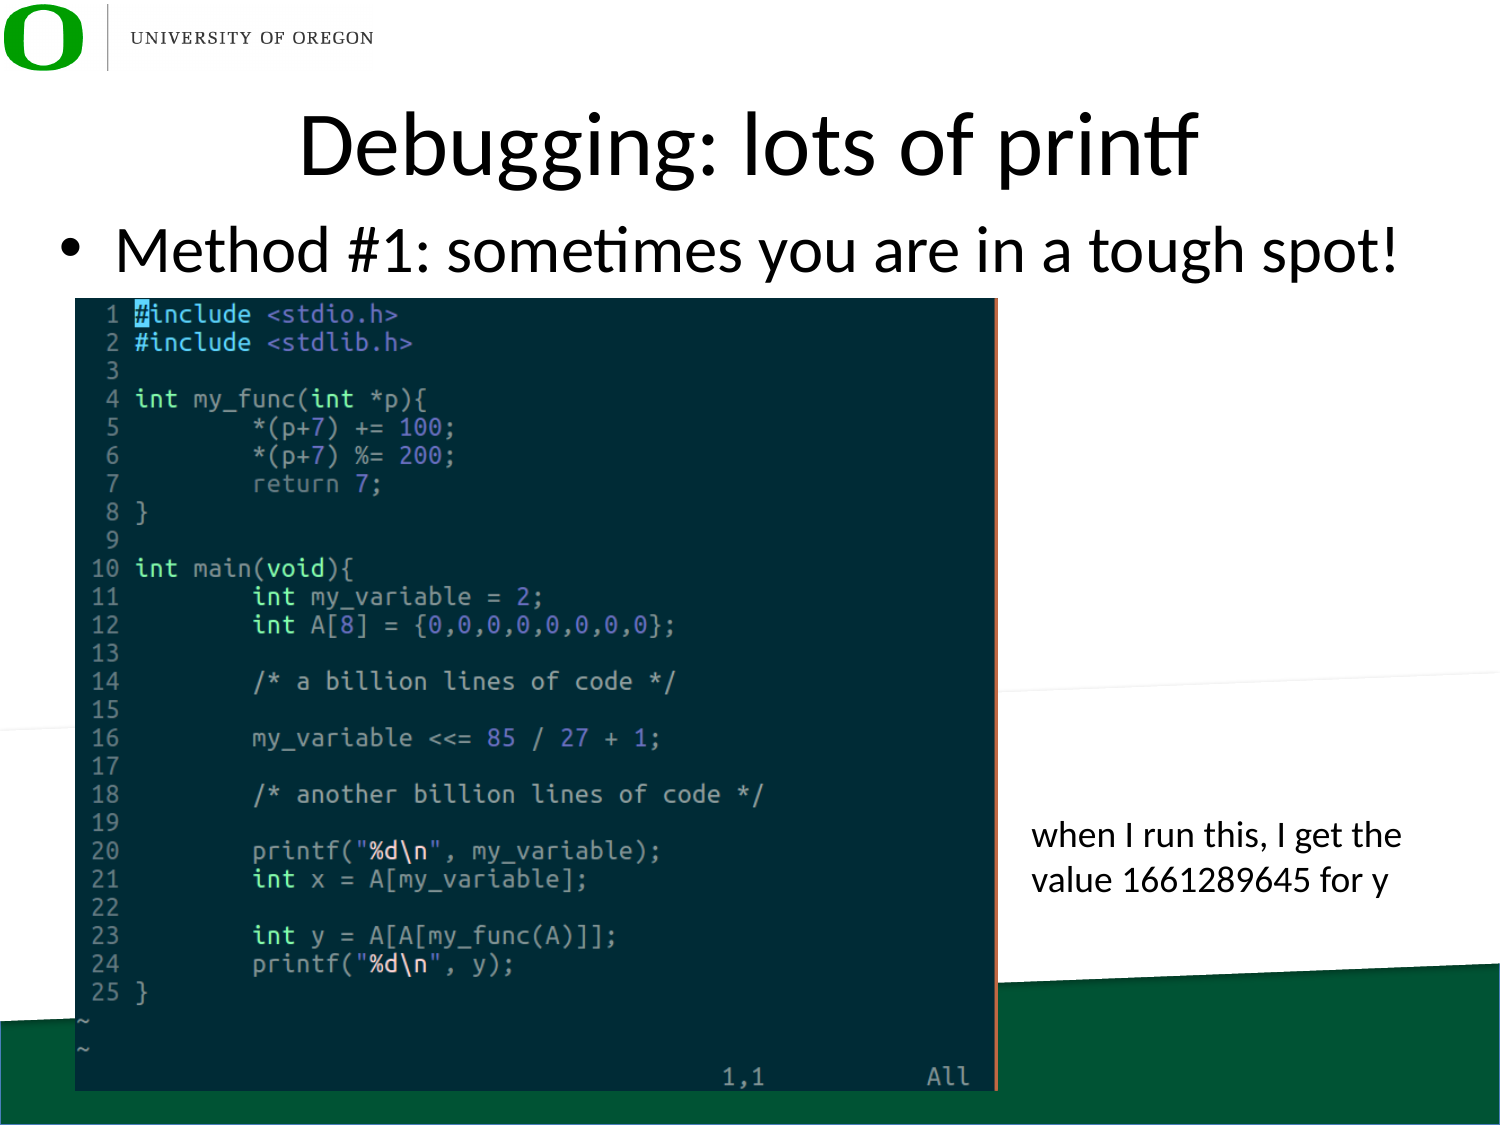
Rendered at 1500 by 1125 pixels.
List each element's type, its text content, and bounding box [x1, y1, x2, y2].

picture [284, 338, 294, 351]
picture [416, 389, 425, 412]
picture [138, 982, 147, 1005]
picture [298, 677, 309, 689]
picture [489, 931, 499, 944]
picture [78, 1019, 89, 1023]
picture [313, 875, 324, 887]
picture [533, 869, 544, 887]
picture [269, 394, 280, 407]
picture [270, 445, 277, 468]
picture [94, 672, 103, 689]
picture [270, 592, 280, 605]
picture [562, 729, 573, 746]
picture [357, 475, 368, 492]
picture [108, 588, 118, 605]
picture [107, 955, 118, 972]
picture [270, 874, 280, 887]
picture [386, 332, 397, 350]
picture [330, 558, 336, 581]
picture [312, 592, 324, 605]
picture [253, 733, 265, 746]
picture [166, 338, 177, 350]
picture [475, 925, 486, 944]
picture [343, 728, 353, 746]
picture [94, 757, 103, 774]
picture [327, 790, 338, 802]
picture [636, 729, 646, 746]
picture [167, 390, 177, 407]
picture [342, 616, 353, 633]
picture [284, 451, 294, 468]
text_box when I run this, I get the value 1661289645 for y [1016, 803, 1467, 908]
picture [579, 925, 585, 948]
picture [93, 898, 103, 915]
picture [327, 670, 338, 689]
picture [357, 733, 368, 746]
picture [489, 846, 500, 863]
picture [474, 677, 485, 689]
picture [152, 564, 162, 577]
picture [605, 616, 617, 633]
picture [298, 564, 309, 577]
picture [429, 931, 441, 944]
picture [343, 841, 351, 863]
picture [4, 4, 373, 71]
picture [284, 959, 294, 972]
picture [620, 790, 632, 802]
picture [283, 394, 294, 407]
picture [313, 389, 324, 407]
picture [109, 305, 118, 322]
picture [107, 785, 118, 802]
picture [754, 1068, 763, 1085]
picture [958, 1067, 969, 1085]
picture [135, 300, 149, 327]
picture [328, 332, 338, 351]
picture [401, 339, 412, 349]
picture [415, 875, 426, 892]
picture [606, 733, 617, 745]
picture [488, 677, 500, 689]
picture [739, 785, 749, 795]
picture [576, 790, 588, 802]
picture [224, 303, 235, 322]
picture [313, 790, 324, 802]
picture [329, 733, 337, 746]
picture [108, 644, 118, 661]
picture [402, 841, 411, 863]
picture [460, 875, 470, 887]
picture [430, 734, 441, 744]
picture [298, 479, 309, 492]
picture [356, 446, 382, 463]
picture [94, 560, 103, 576]
picture [107, 531, 118, 548]
picture [358, 954, 366, 960]
picture [372, 592, 382, 605]
picture [327, 310, 338, 322]
picture [387, 790, 397, 802]
picture [254, 869, 265, 887]
picture [313, 418, 324, 435]
picture [474, 959, 485, 976]
picture [342, 338, 353, 351]
picture [298, 451, 309, 462]
picture [328, 479, 338, 492]
picture [328, 954, 339, 972]
picture [93, 983, 104, 1000]
picture [401, 592, 412, 605]
picture [254, 615, 265, 633]
picture [136, 564, 148, 577]
picture [270, 931, 280, 944]
picture [564, 869, 571, 892]
picture [284, 846, 294, 859]
picture [386, 394, 397, 412]
picture [283, 588, 294, 605]
picture [488, 729, 500, 746]
picture [533, 784, 544, 802]
picture [517, 616, 529, 633]
picture [591, 670, 617, 689]
picture [577, 729, 588, 746]
picture [416, 783, 427, 802]
picture [386, 310, 397, 321]
picture [400, 677, 412, 689]
picture [298, 334, 309, 351]
picture [415, 446, 426, 463]
picture [359, 615, 365, 637]
picture [343, 954, 351, 976]
picture [343, 558, 352, 581]
picture [447, 460, 452, 468]
picture [459, 677, 470, 689]
picture [284, 870, 294, 887]
picture [254, 959, 265, 976]
picture [94, 588, 103, 605]
picture [268, 479, 280, 492]
picture [562, 841, 573, 859]
picture [401, 446, 411, 464]
picture [108, 418, 118, 435]
picture [564, 925, 571, 948]
picture [210, 394, 221, 412]
picture [402, 954, 411, 976]
picture [488, 790, 500, 802]
picture [518, 931, 529, 944]
picture [94, 814, 103, 831]
picture [240, 389, 251, 407]
picture [416, 592, 426, 605]
picture [298, 959, 309, 972]
picture [547, 616, 558, 633]
picture [430, 790, 441, 802]
picture [357, 423, 368, 434]
picture [666, 671, 675, 694]
picture [341, 310, 353, 322]
picture [504, 729, 514, 746]
picture [328, 394, 338, 407]
picture [107, 503, 118, 520]
picture [107, 814, 118, 831]
picture [312, 332, 323, 351]
picture [636, 784, 647, 802]
picture [284, 423, 294, 440]
picture [475, 875, 484, 887]
picture [651, 672, 661, 682]
picture [314, 842, 323, 859]
picture [459, 784, 470, 802]
picture [445, 875, 456, 887]
picture [356, 592, 368, 605]
picture [109, 870, 118, 887]
picture [593, 925, 600, 948]
picture [94, 644, 103, 661]
picture [298, 733, 309, 746]
picture [679, 783, 705, 802]
picture [533, 846, 544, 859]
picture [240, 564, 250, 576]
picture [298, 423, 309, 434]
picture [358, 841, 366, 847]
picture [268, 311, 280, 320]
picture [371, 870, 383, 887]
picture [137, 389, 148, 407]
picture [107, 446, 118, 463]
picture [491, 954, 498, 976]
picture [592, 790, 602, 802]
picture [372, 671, 382, 689]
picture [620, 846, 632, 859]
picture [314, 955, 323, 972]
picture [108, 898, 118, 915]
picture [268, 339, 280, 349]
picture [269, 733, 280, 750]
picture [372, 727, 383, 746]
picture [312, 303, 323, 322]
picture [416, 677, 426, 689]
picture [429, 616, 441, 633]
picture [108, 362, 118, 379]
picture [504, 790, 514, 802]
picture [489, 875, 500, 887]
picture [459, 616, 470, 633]
picture [93, 955, 103, 972]
picture [195, 394, 207, 407]
picture [166, 559, 177, 577]
picture [547, 790, 558, 802]
picture [445, 671, 456, 689]
picture [270, 620, 280, 633]
picture [152, 338, 162, 351]
picture [386, 728, 397, 746]
picture [270, 959, 279, 972]
picture [402, 418, 411, 435]
picture [504, 677, 514, 689]
picture [473, 846, 485, 859]
picture [298, 305, 309, 322]
picture [400, 926, 413, 944]
list Method #1: sometimes you are in a tough spot! [43, 198, 1484, 399]
picture [107, 842, 118, 859]
picture [400, 875, 412, 887]
picture [635, 616, 647, 633]
picture [652, 742, 658, 750]
picture [152, 394, 162, 407]
picture [254, 846, 265, 863]
picture [93, 927, 103, 944]
picture [372, 390, 381, 400]
picture [708, 790, 720, 802]
picture [93, 842, 104, 859]
picture [283, 564, 295, 577]
picture [518, 846, 529, 859]
picture [371, 303, 382, 322]
picture [283, 927, 294, 944]
picture [445, 586, 456, 605]
picture [107, 729, 118, 746]
picture [94, 785, 103, 802]
picture [388, 925, 395, 948]
picture [357, 783, 368, 802]
picture [415, 418, 426, 435]
picture [255, 446, 264, 456]
picture [254, 586, 265, 605]
picture [653, 855, 658, 863]
picture [94, 701, 103, 718]
picture [93, 870, 104, 887]
picture [299, 389, 307, 411]
picture [270, 846, 279, 859]
picture [313, 733, 324, 746]
picture [330, 445, 336, 468]
picture [357, 671, 368, 689]
picture [298, 846, 309, 859]
picture [445, 931, 456, 948]
picture [459, 592, 470, 605]
title Debugging: lots of printf [75, 45, 1425, 198]
picture [210, 338, 221, 351]
picture [546, 926, 559, 944]
picture [312, 616, 325, 633]
picture [371, 790, 382, 802]
picture [298, 790, 309, 802]
picture [506, 968, 511, 976]
picture [547, 875, 558, 887]
picture [576, 616, 588, 633]
picture [255, 558, 263, 581]
picture [108, 333, 118, 351]
picture [210, 310, 221, 322]
picture [534, 728, 543, 750]
picture [284, 310, 294, 322]
picture [416, 615, 425, 637]
picture [255, 418, 265, 427]
picture [754, 784, 763, 807]
picture [370, 927, 383, 944]
picture [225, 564, 236, 576]
picture [328, 841, 339, 859]
picture [107, 390, 118, 407]
picture [268, 564, 280, 576]
picture [255, 784, 264, 807]
picture [532, 677, 544, 689]
picture [254, 394, 265, 407]
picture [330, 416, 336, 440]
picture [138, 502, 147, 525]
picture [429, 446, 441, 463]
picture [429, 418, 441, 435]
picture [606, 841, 617, 859]
picture [418, 925, 424, 948]
picture [387, 592, 396, 605]
picture [94, 616, 103, 633]
picture [370, 840, 397, 859]
picture [108, 475, 118, 492]
picture [374, 488, 379, 496]
picture [415, 959, 426, 972]
picture [94, 729, 103, 746]
picture [108, 616, 118, 633]
picture [724, 1068, 734, 1085]
picture [928, 1068, 941, 1085]
picture [78, 1047, 89, 1051]
picture [518, 588, 529, 605]
picture [995, 298, 999, 1091]
picture [386, 677, 397, 689]
picture [504, 875, 514, 887]
picture [108, 701, 118, 718]
picture [196, 304, 206, 322]
picture [314, 479, 323, 492]
picture [518, 868, 529, 887]
picture [357, 331, 368, 351]
picture [136, 333, 148, 350]
picture [430, 586, 441, 605]
picture [445, 784, 456, 802]
picture [944, 1067, 954, 1085]
picture [210, 564, 221, 576]
picture [488, 616, 500, 633]
picture [269, 672, 279, 682]
picture [665, 790, 676, 802]
picture [166, 310, 177, 322]
picture [327, 592, 338, 609]
picture [224, 332, 235, 351]
picture [195, 564, 207, 576]
picture [415, 846, 426, 859]
picture [474, 790, 485, 802]
picture [269, 785, 279, 795]
picture [577, 846, 588, 859]
picture [403, 389, 410, 411]
picture [180, 338, 192, 351]
picture [592, 840, 603, 859]
picture [238, 338, 250, 351]
picture [638, 840, 644, 863]
picture [108, 757, 118, 774]
picture [312, 557, 323, 577]
picture [254, 925, 265, 944]
picture [342, 677, 353, 689]
picture [255, 671, 264, 694]
picture [284, 616, 294, 633]
picture [535, 601, 540, 609]
picture [196, 332, 206, 351]
picture [313, 446, 324, 463]
picture [238, 310, 250, 322]
picture [312, 931, 324, 948]
picture [108, 983, 118, 1000]
picture [343, 390, 353, 407]
picture [343, 785, 353, 802]
picture [620, 677, 632, 689]
picture [370, 953, 397, 972]
picture [270, 416, 277, 440]
picture [577, 677, 588, 689]
picture [152, 310, 162, 322]
picture [330, 615, 336, 637]
picture [549, 846, 557, 859]
picture [667, 629, 672, 637]
picture [107, 672, 118, 689]
picture [388, 869, 395, 892]
picture [284, 475, 294, 492]
picture [445, 734, 456, 744]
picture [255, 479, 264, 492]
picture [651, 615, 660, 637]
picture [504, 931, 514, 944]
picture [534, 925, 541, 948]
picture [108, 927, 118, 944]
picture [548, 671, 559, 689]
picture [562, 790, 573, 802]
picture [107, 559, 118, 576]
picture [180, 310, 192, 322]
picture [400, 733, 412, 746]
